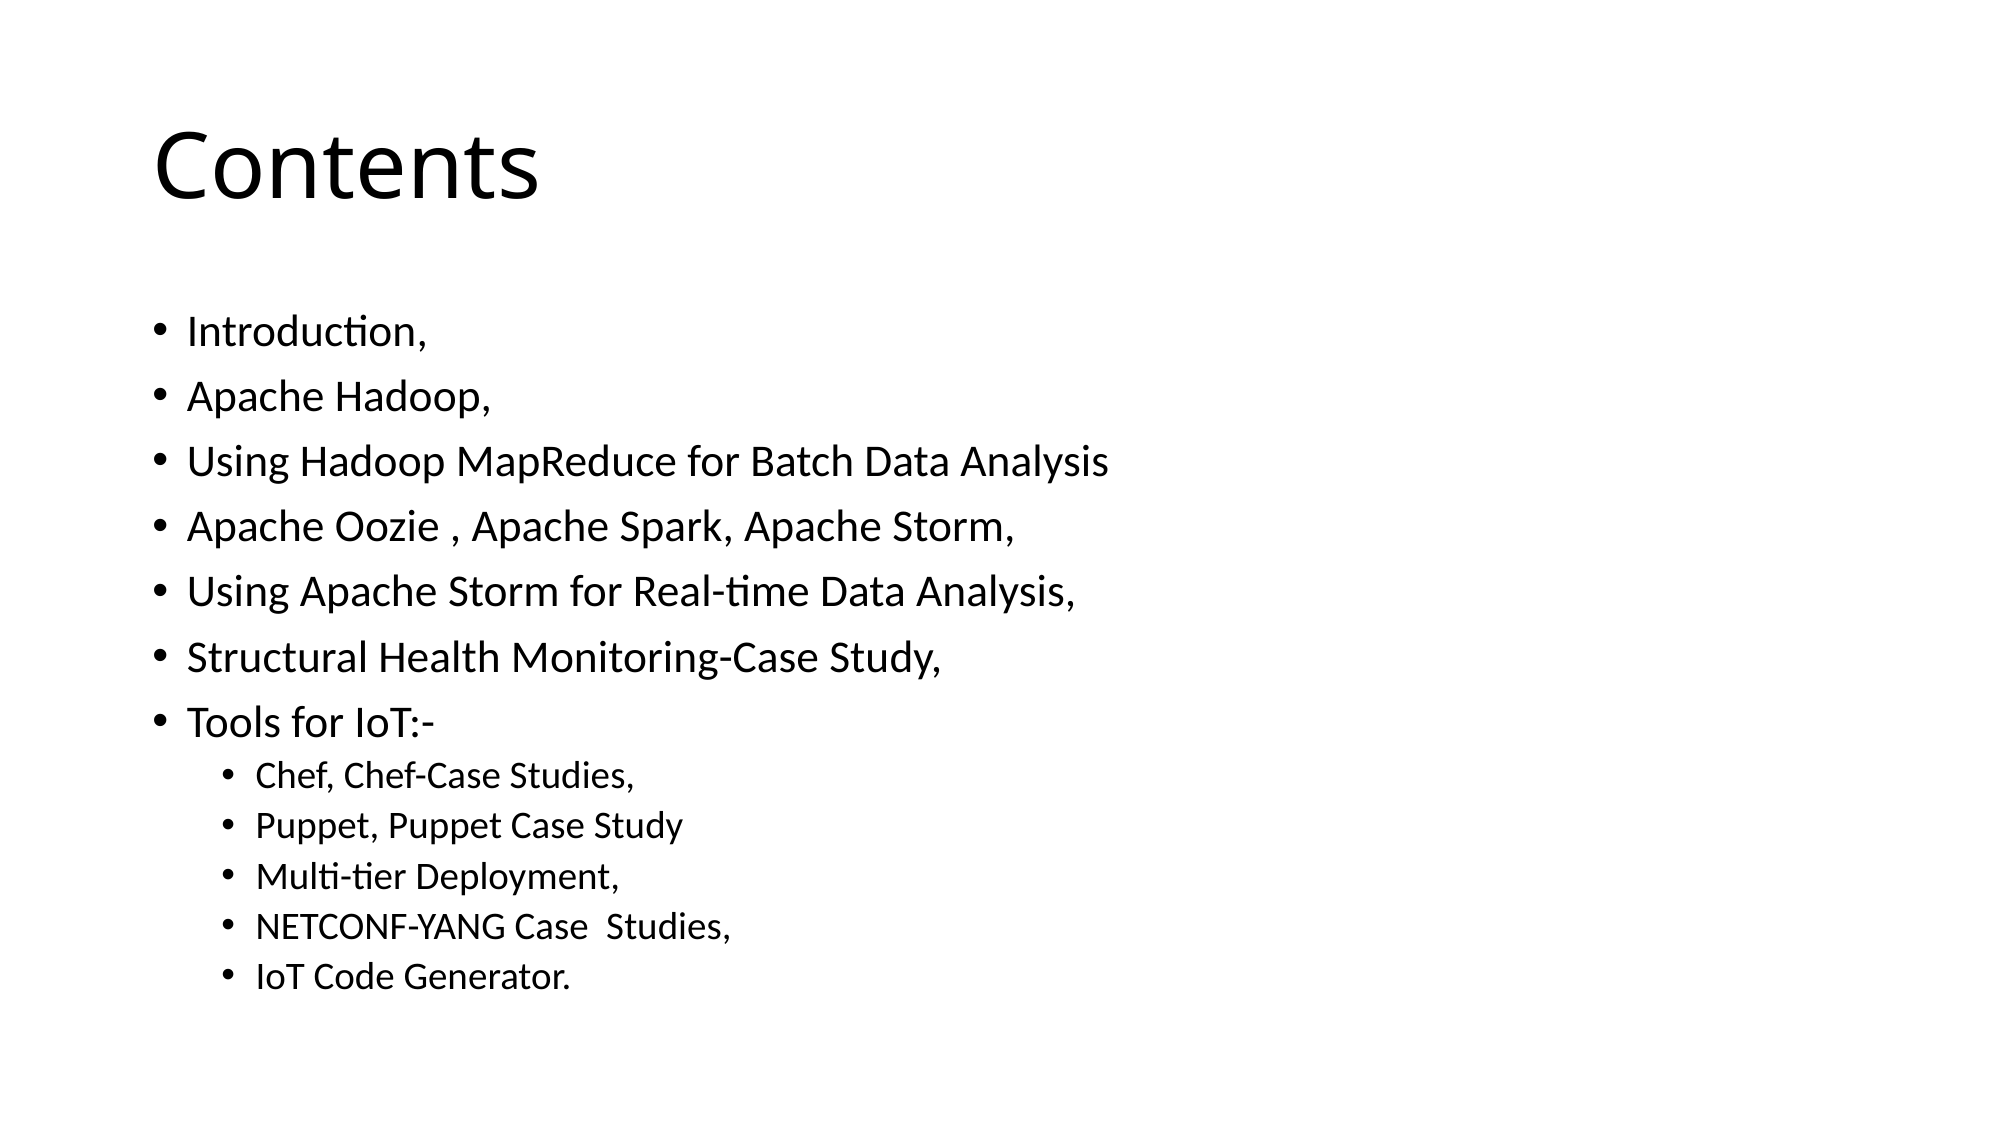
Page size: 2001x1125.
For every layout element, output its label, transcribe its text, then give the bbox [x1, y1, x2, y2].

title Contents [137, 59, 1863, 278]
list Introduction, Apache Hadoop, Using Hadoop MapReduce for Batch Data Analysis Apache Oozie , Apache Spark, Apache Storm, Using Apache Storm for Real-time Data Analysis, Structural Health Monitoring-Case Study, Tools for IoT:- Chef, Chef-Case Studies, Puppet, Puppet Case Study Multi-tier Deployment, NETCONF-YANG Case Studies, IoT Code Generator. [137, 299, 1863, 1014]
